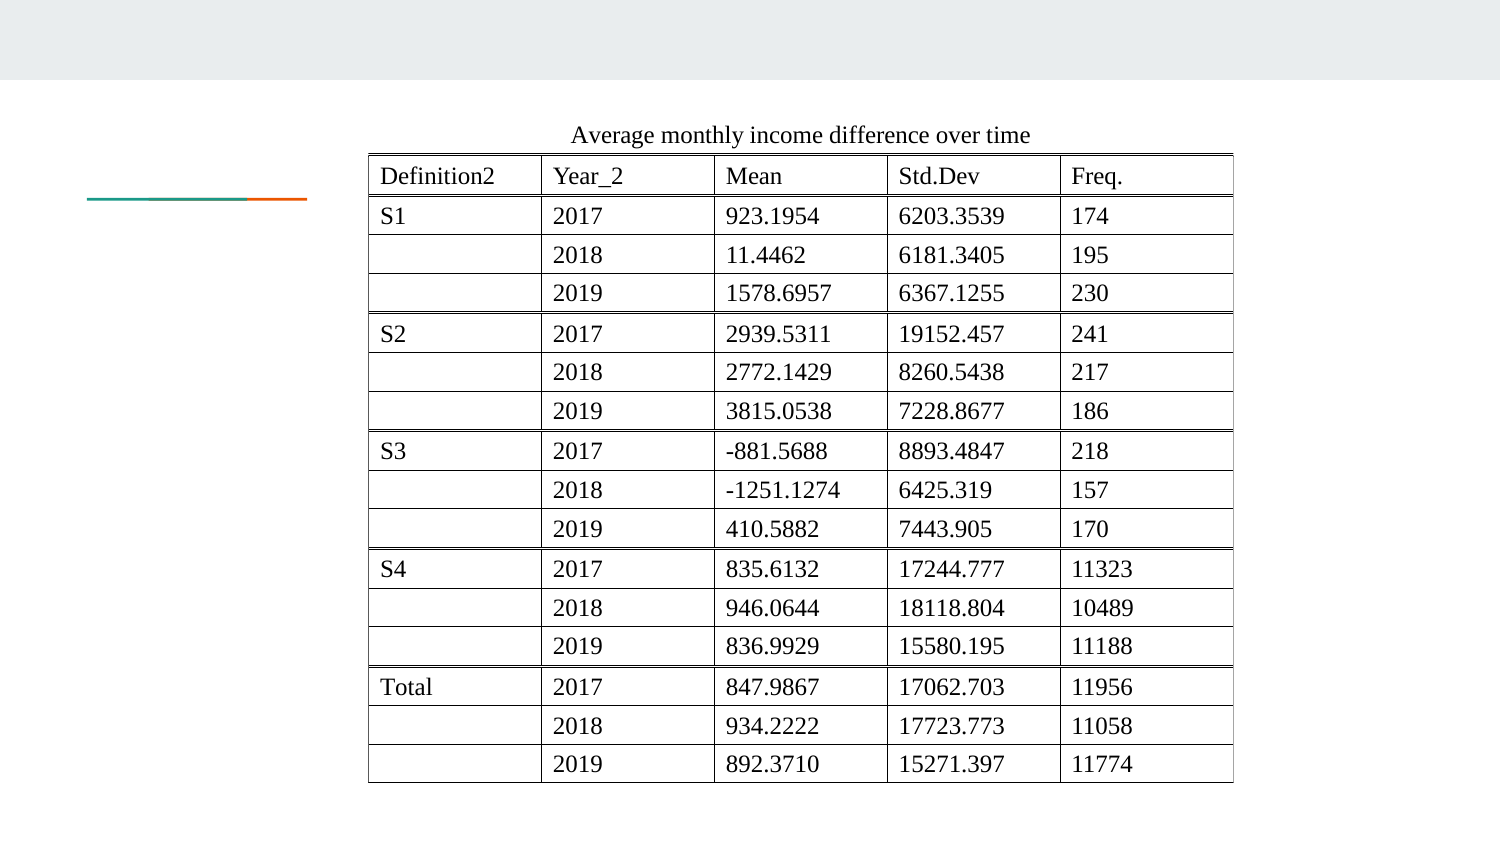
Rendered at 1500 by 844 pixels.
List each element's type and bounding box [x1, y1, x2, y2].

picture [367, 115, 1234, 823]
